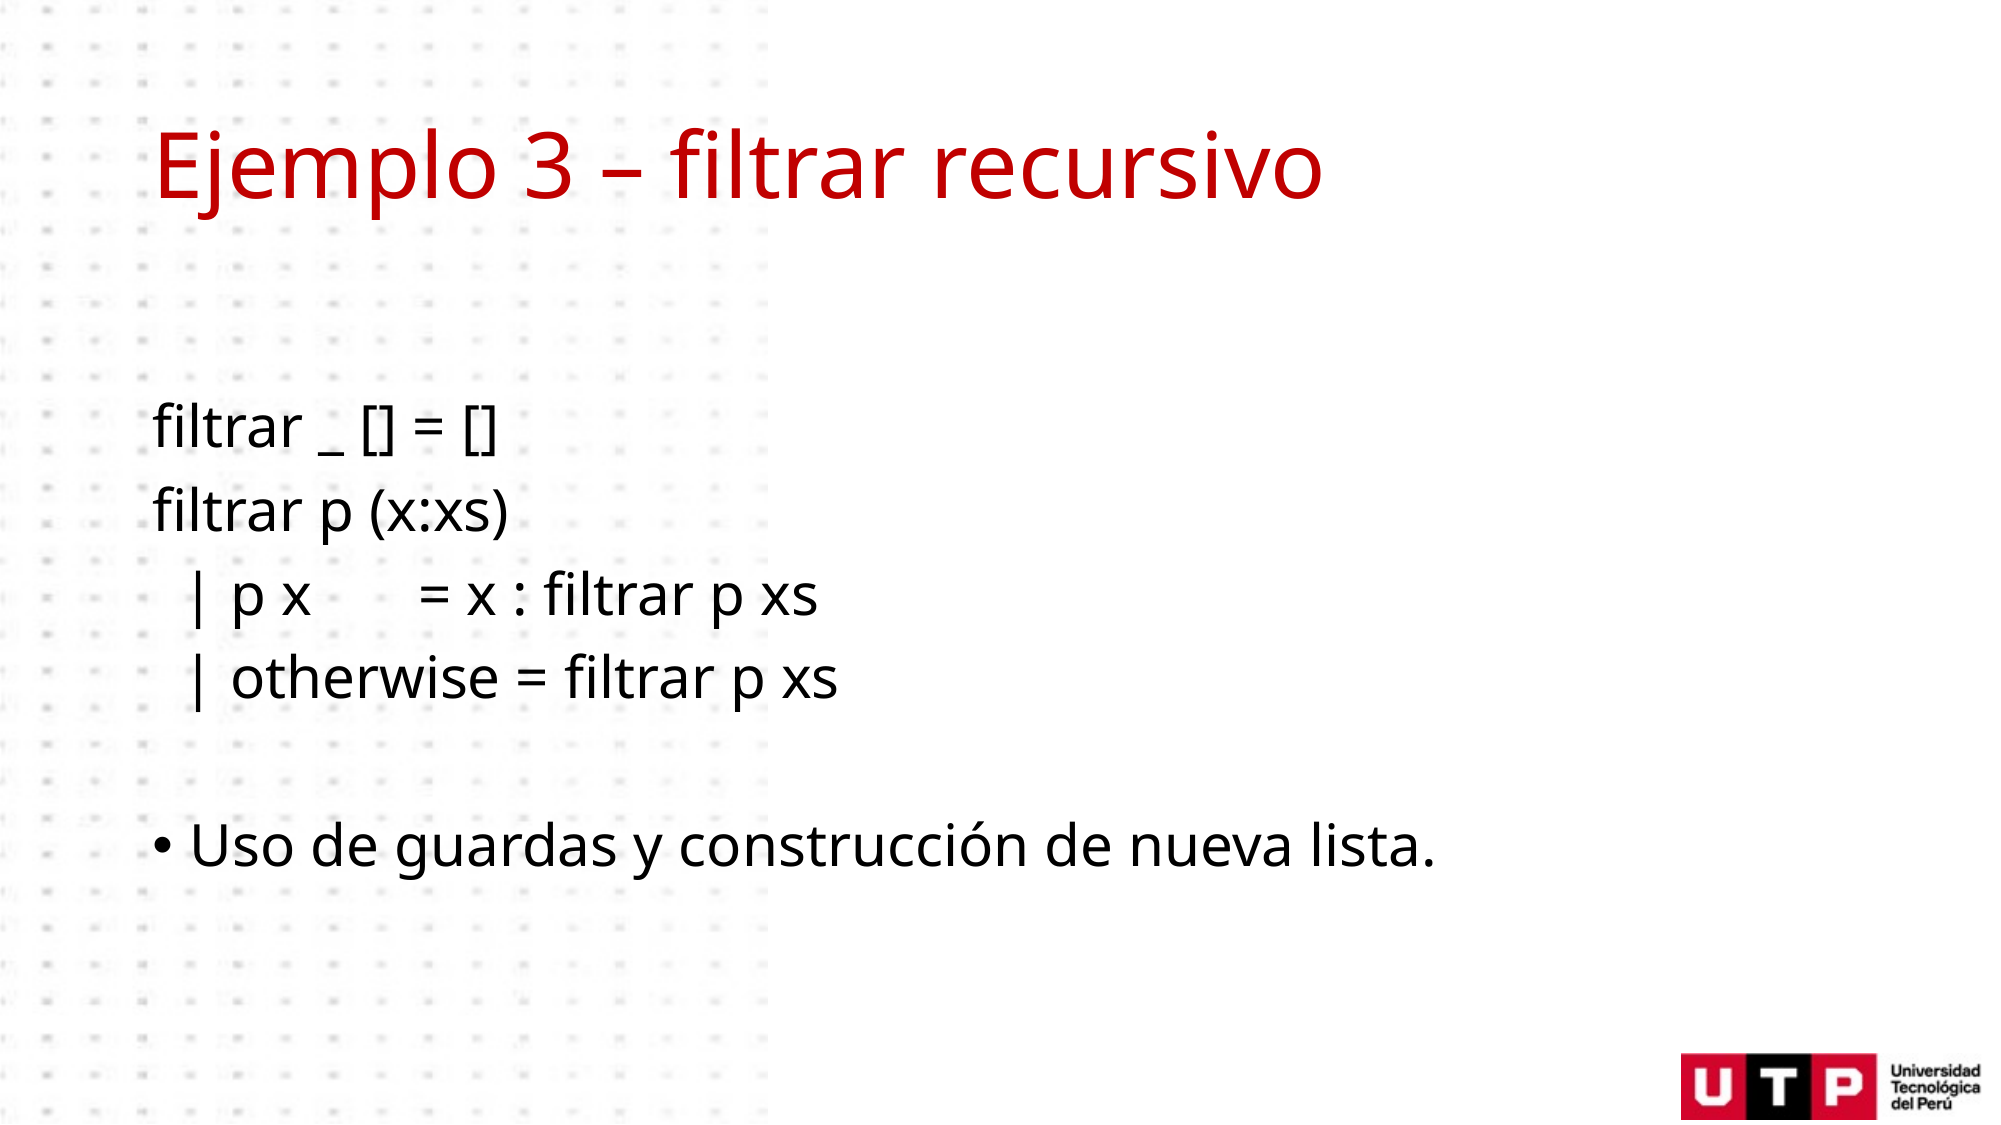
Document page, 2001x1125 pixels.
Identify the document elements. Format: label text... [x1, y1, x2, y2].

picture [0, 0, 769, 1124]
title Ejemplo 3 – filtrar recursivo [769, 59, 1863, 278]
picture [1680, 1053, 2000, 1120]
list filtrar _ [] = [] filtrar p (x:xs) | p x = x : filtrar p xs | otherwise = filtrar p xs Uso de guardas y construcción de nueva lista. [769, 299, 1863, 1014]
